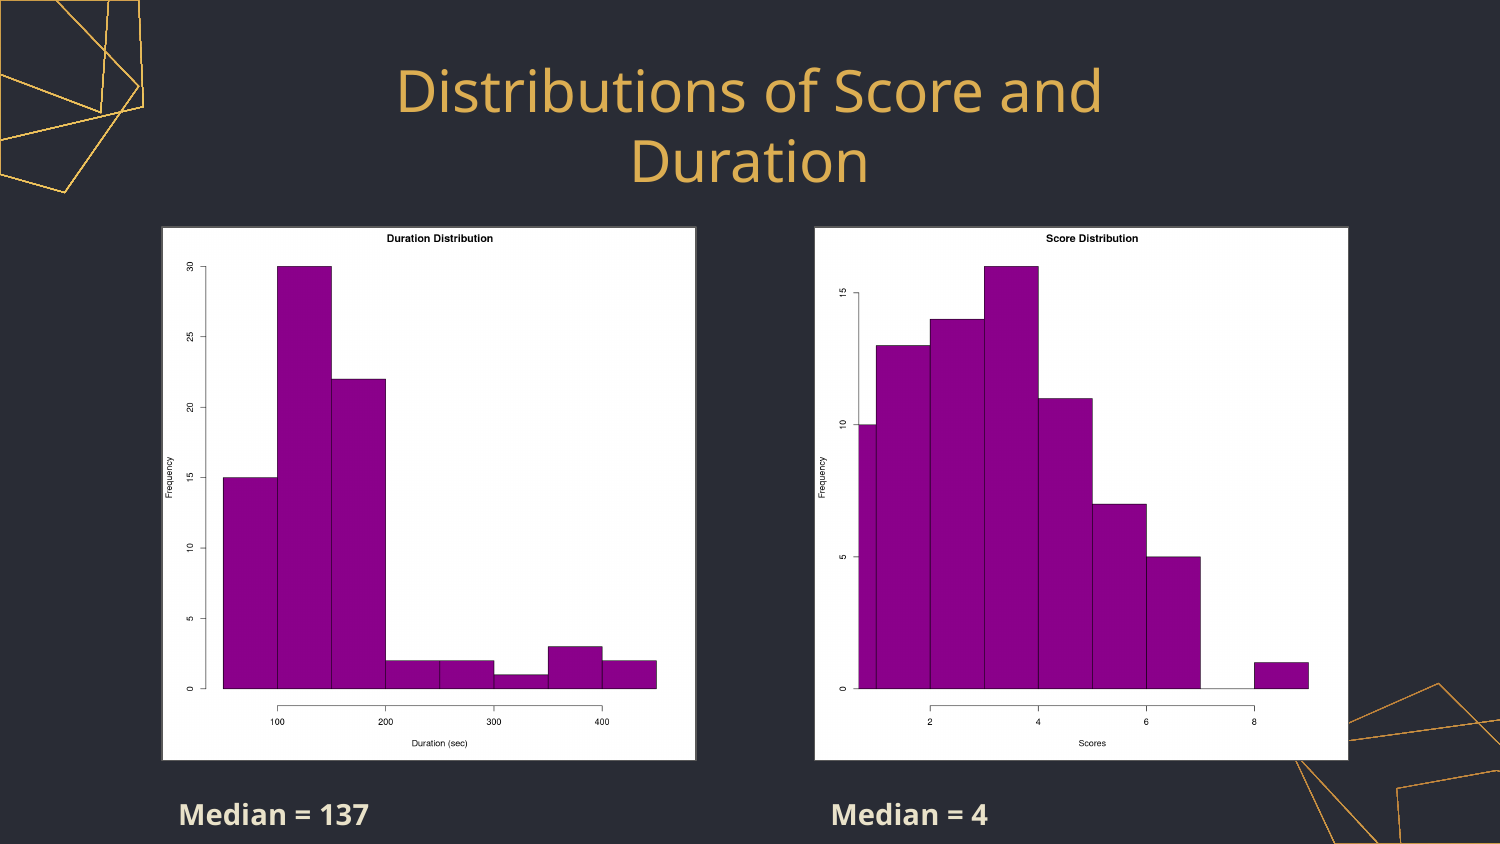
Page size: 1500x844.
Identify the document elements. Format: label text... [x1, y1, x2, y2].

title Distributions of Score and Duration [327, 88, 1173, 160]
picture [815, 227, 1348, 761]
text_box Median = 137 [163, 781, 696, 844]
picture [162, 227, 696, 761]
text_box Median = 4 [815, 781, 1348, 844]
